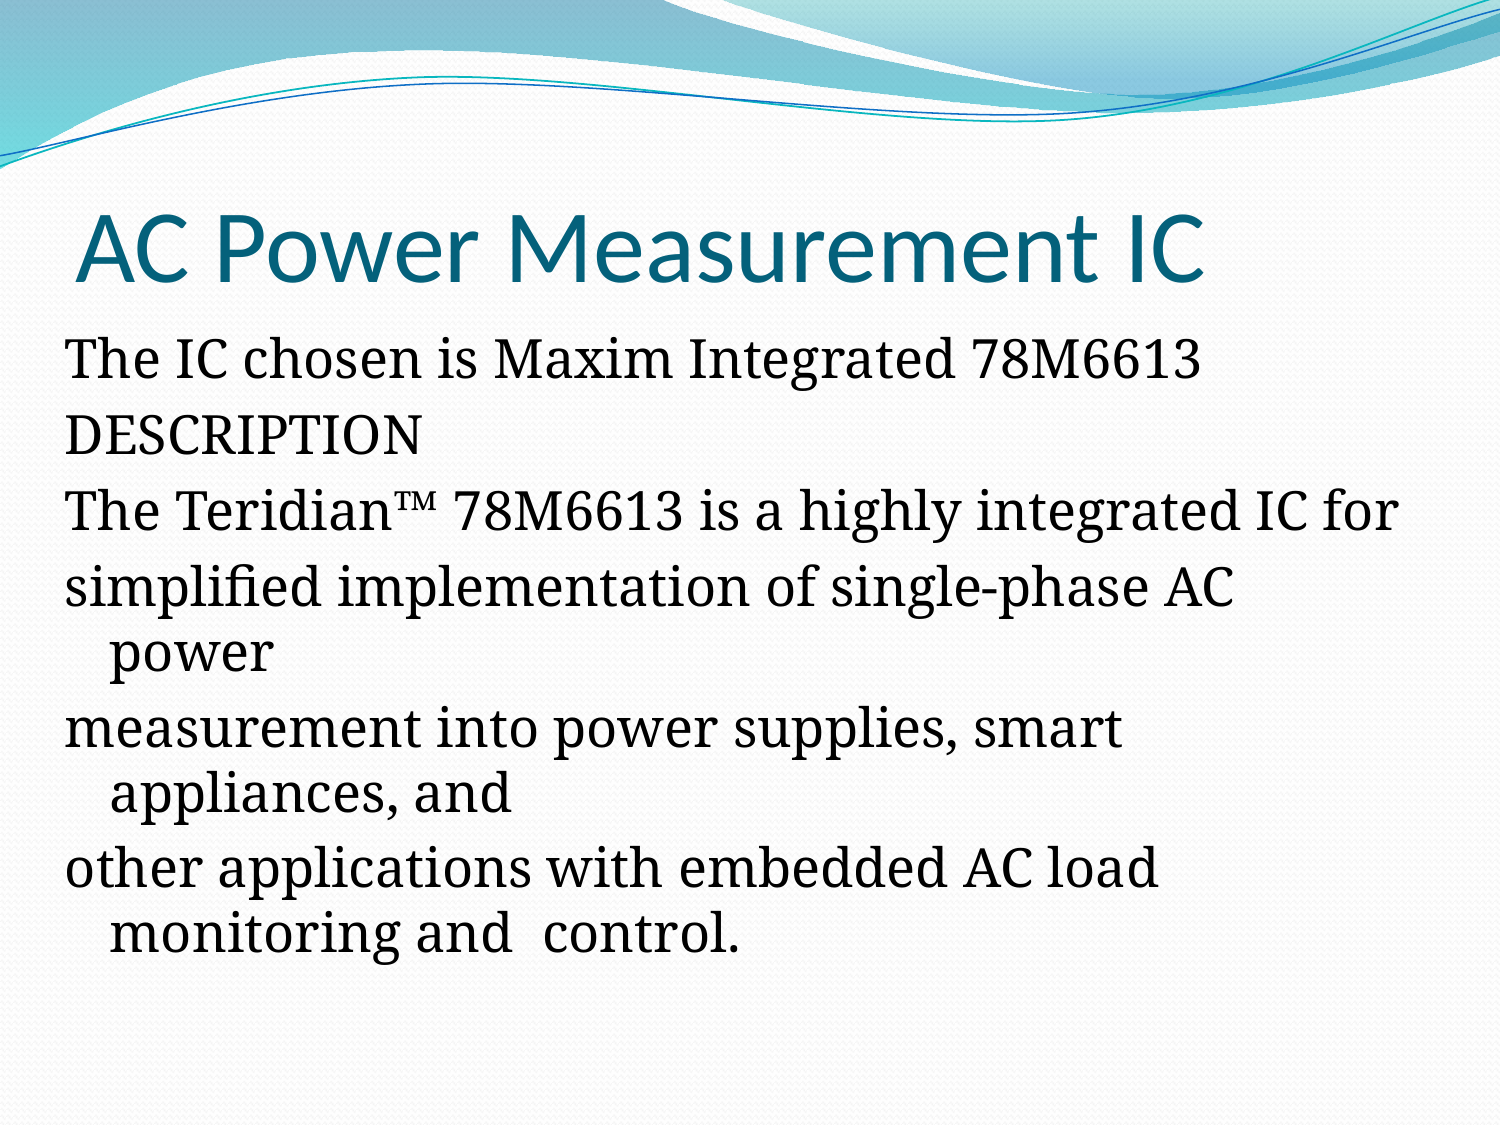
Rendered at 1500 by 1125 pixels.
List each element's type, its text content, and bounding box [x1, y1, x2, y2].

list The IC chosen is Maxim Integrated 78M6613 DESCRIPTION The Teridian™ 78M6613 is a highly integrated IC for simplified implementation of single-phase AC power measurement into power supplies, smart appliances, and other applications with embedded AC load monitoring and control. [50, 317, 1425, 1038]
title AC Power Measurement IC [75, 115, 1425, 303]
